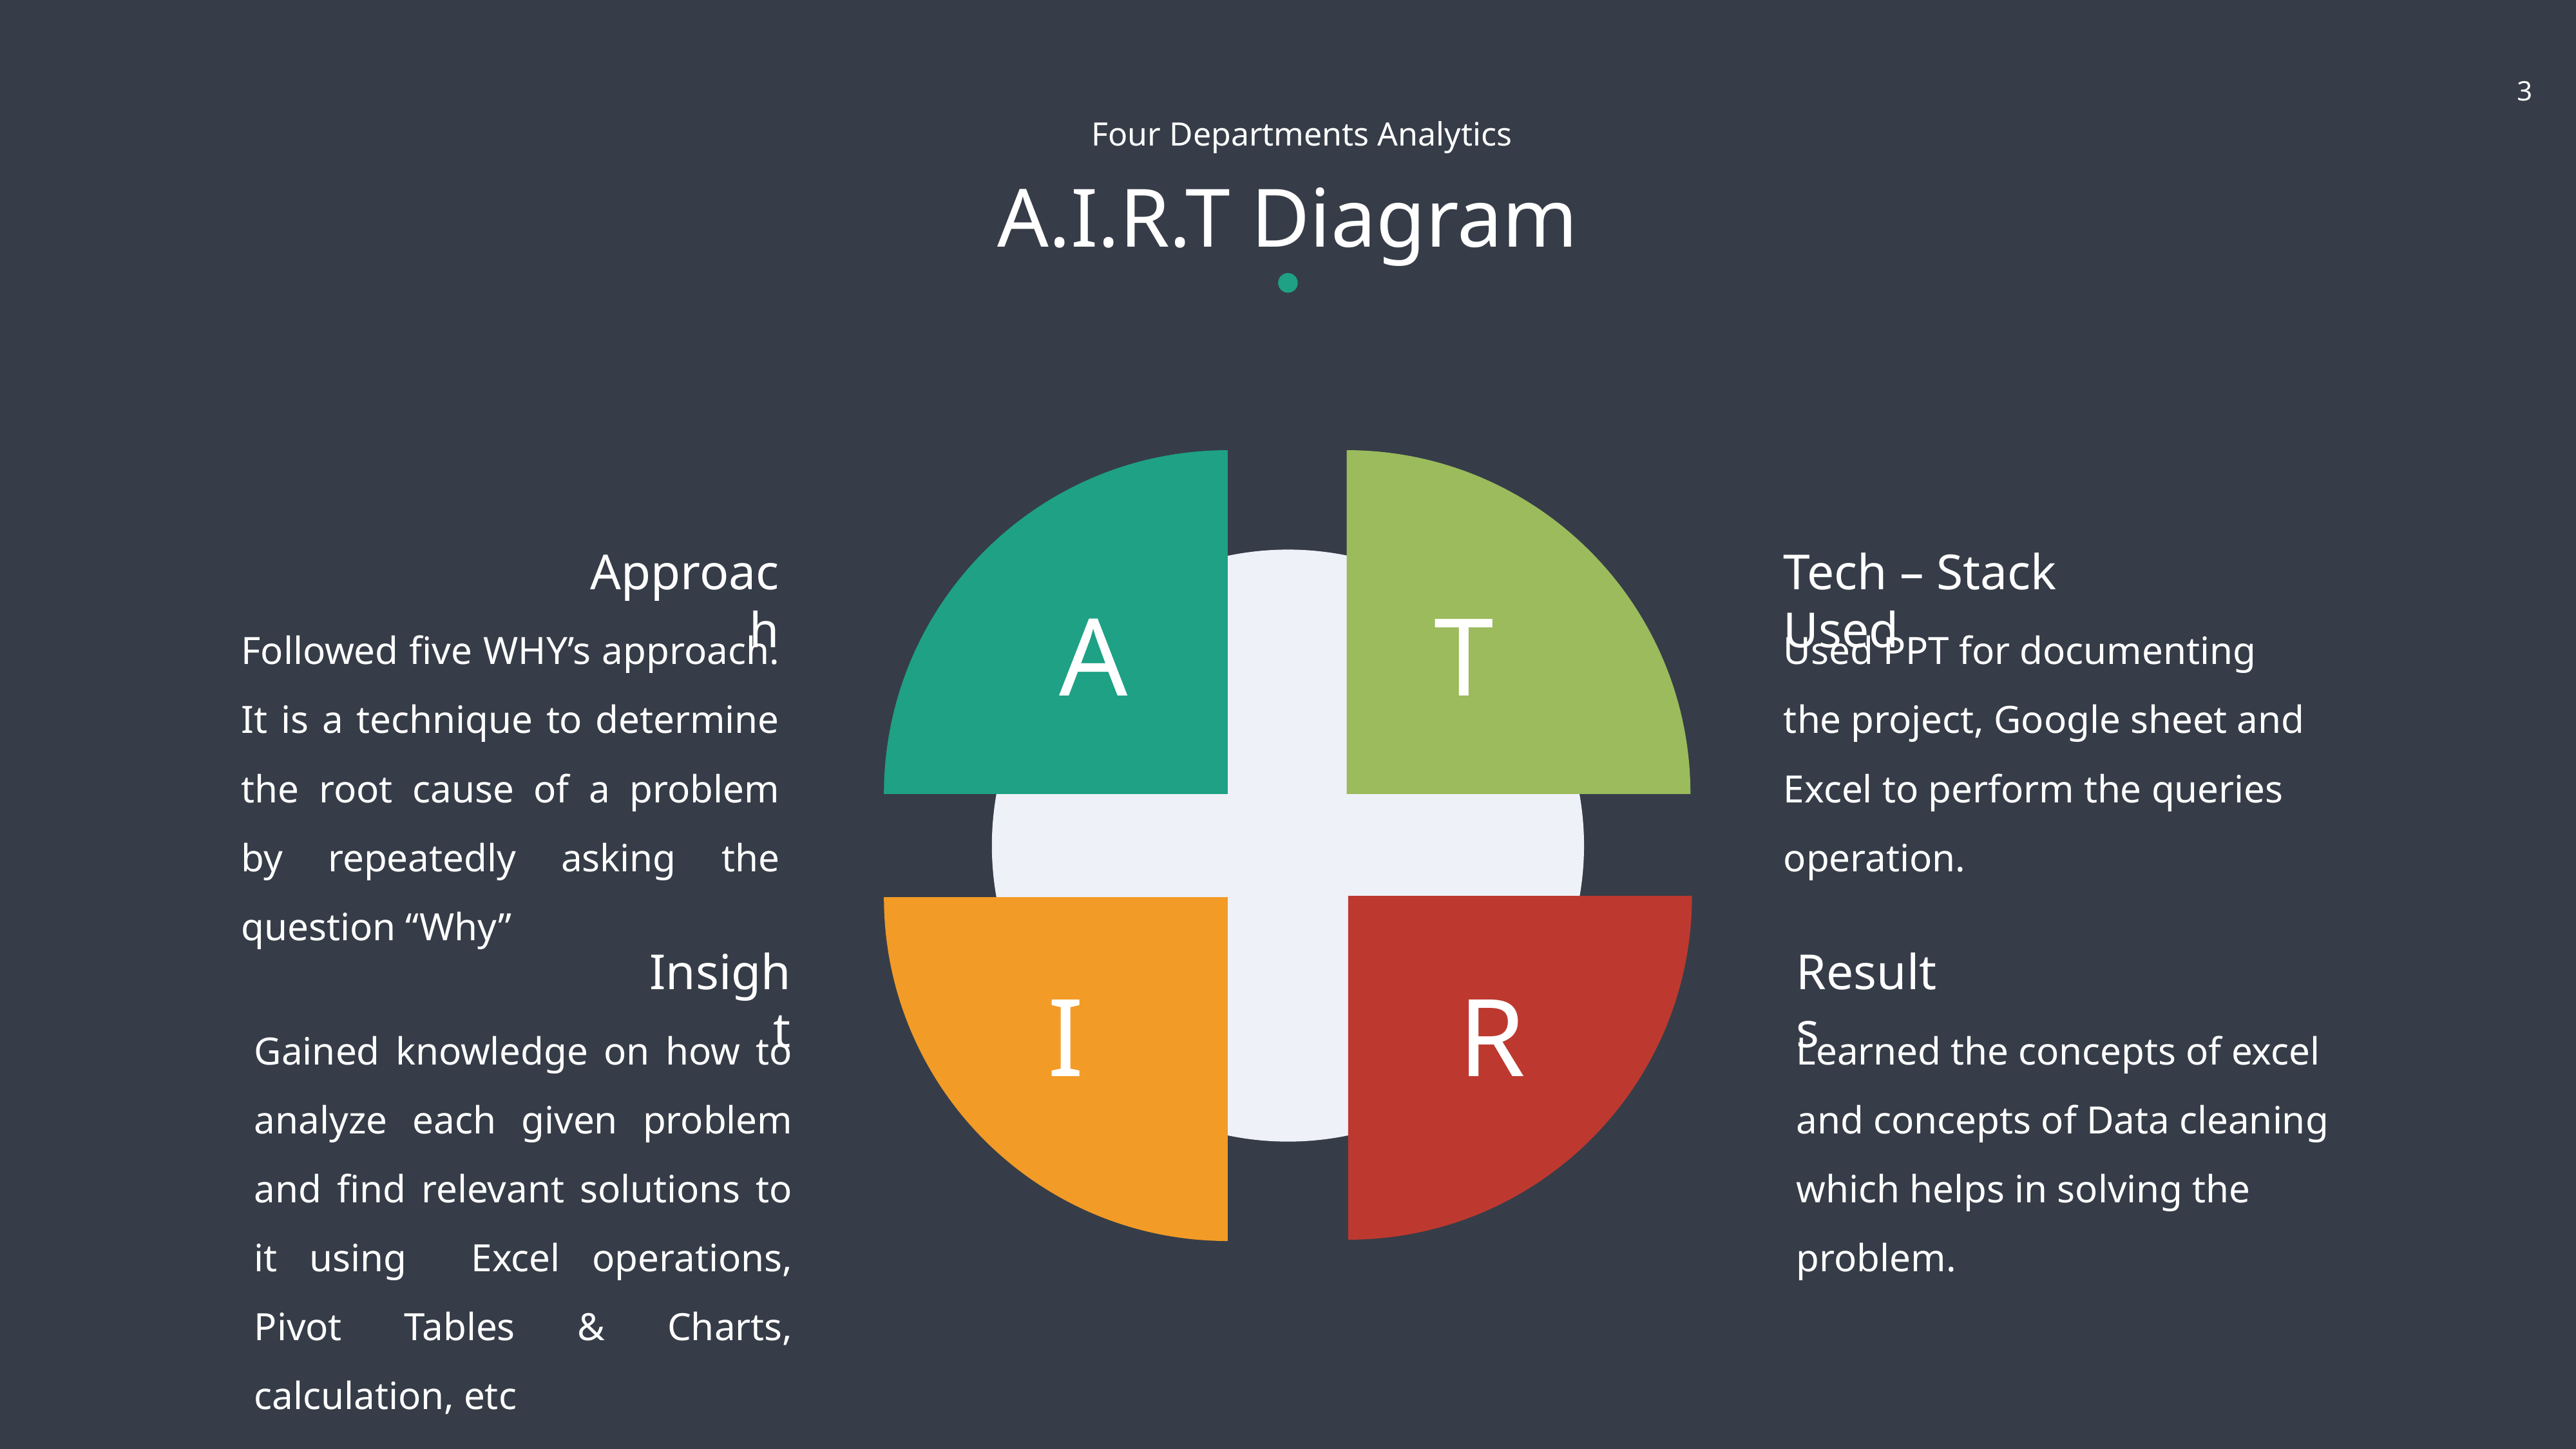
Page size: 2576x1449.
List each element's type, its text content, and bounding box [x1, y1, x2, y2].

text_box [883, 450, 1692, 1242]
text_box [511, 109, 2065, 293]
text_box Tech – Stack Used [1773, 536, 2182, 662]
text_box Learned the concepts of excel and concepts of Data cleaning which helps in solving the problem. [1787, 998, 2345, 1284]
text_box Insight [634, 936, 801, 1063]
text_box Gained knowledge on how to analyze each given problem and find relevant solutions to it using Excel operations, Pivot Tables & Charts, calculation, etc [244, 998, 802, 1422]
text_box Results [1787, 936, 1959, 1063]
text_box Used PPT for documenting the project, Google sheet and Excel to perform the queries operation. [1773, 598, 2332, 884]
text_box Followed five WHY’s approach. It is a technique to determine the root cause of a problem by repeatedly asking the question “Why” [231, 598, 789, 953]
text_box Approach [560, 536, 790, 662]
